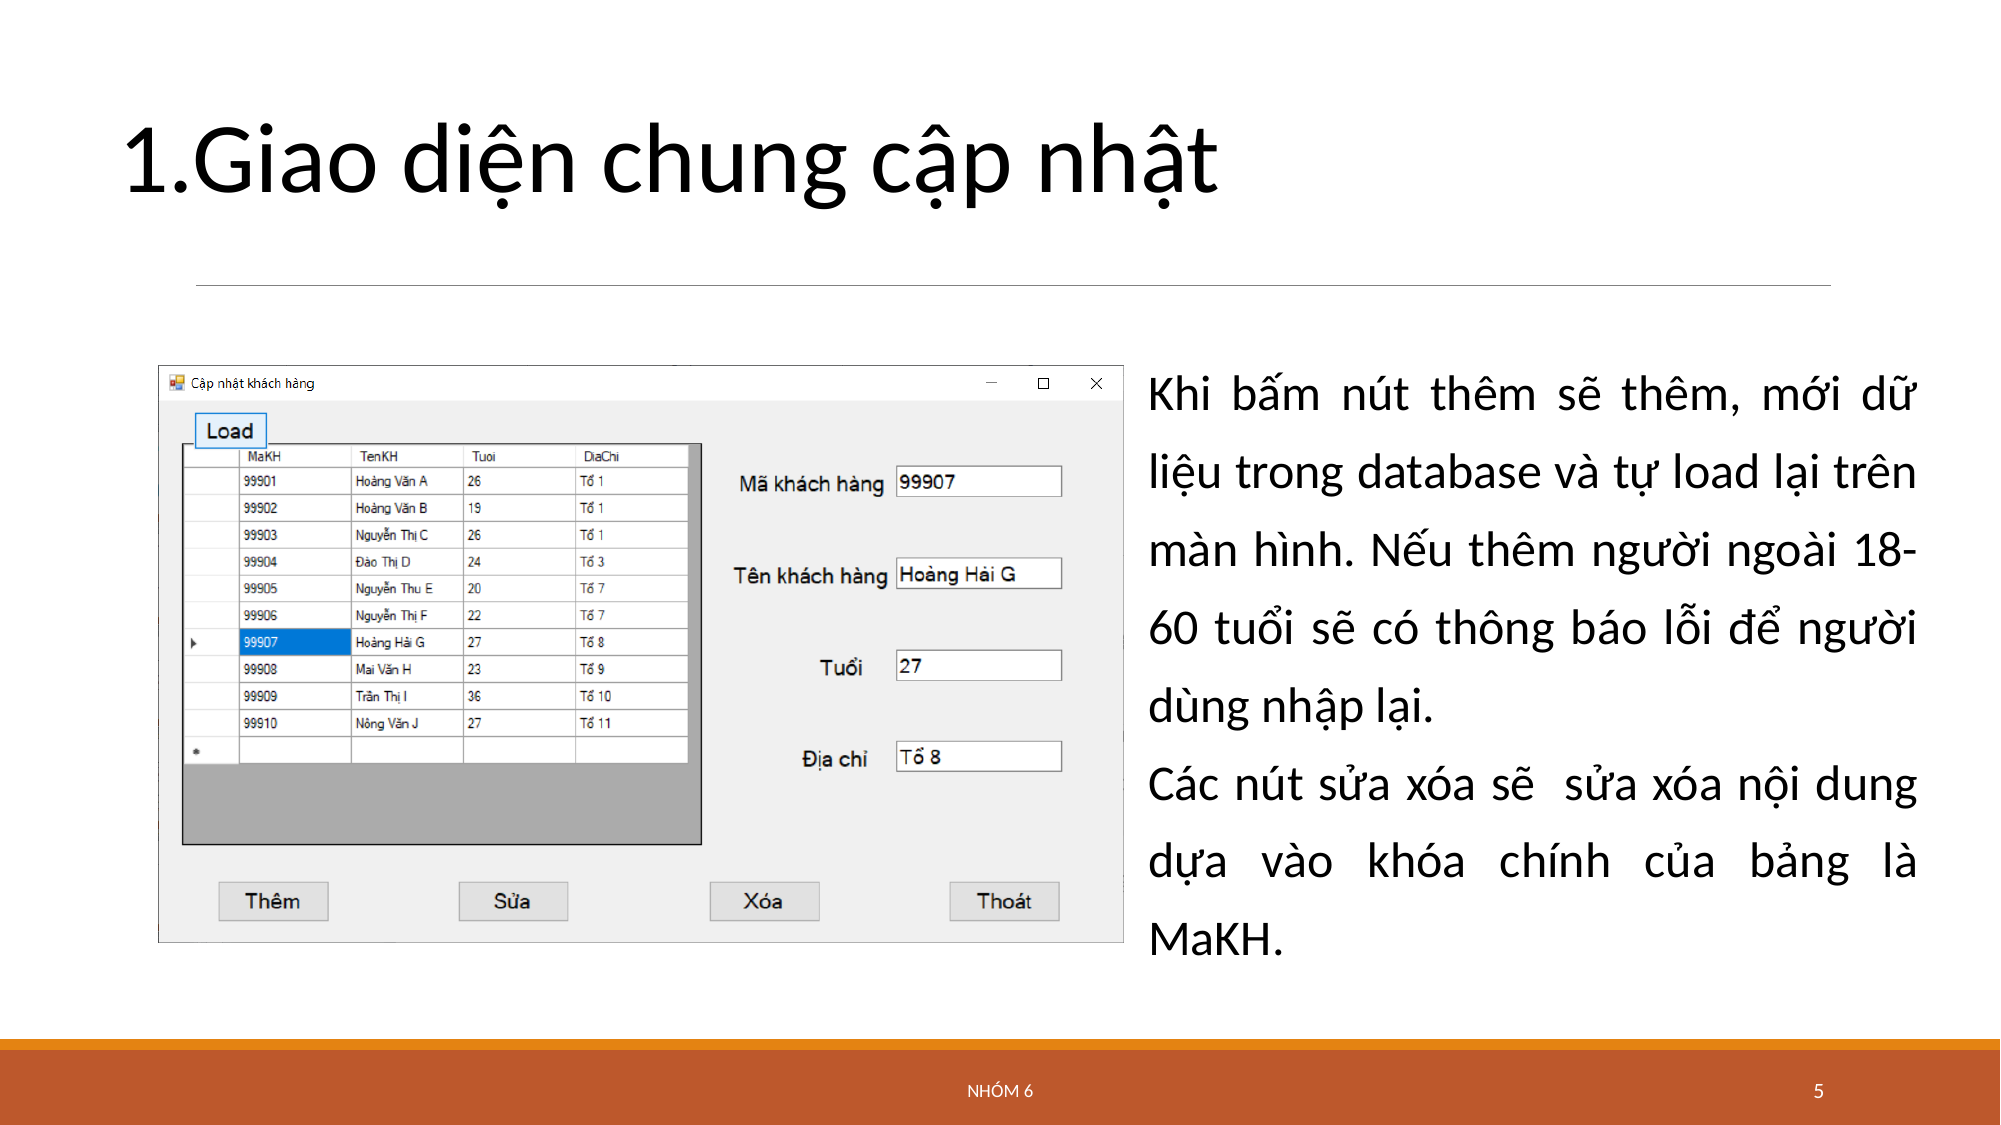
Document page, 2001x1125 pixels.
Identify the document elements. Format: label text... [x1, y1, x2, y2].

footer Nhóm 6 [604, 1059, 1396, 1120]
picture [158, 364, 1125, 944]
slide_number 5 [1624, 1059, 1840, 1120]
text_box Khi bấm nút thêm sẽ thêm, mới dữ liệu trong database và tự load lại trên màn hình. Nếu thêm người ngoài 18-60 tuổi sẽ có thông báo lỗi để người dùng nhập lại. Các nút sửa xóa sẽ sửa xóa nội dung dựa vào khóa chính của bảng là MaKH. [1132, 308, 1935, 1001]
text_box 1.Giao diện chung cập nhật [102, 75, 1341, 229]
